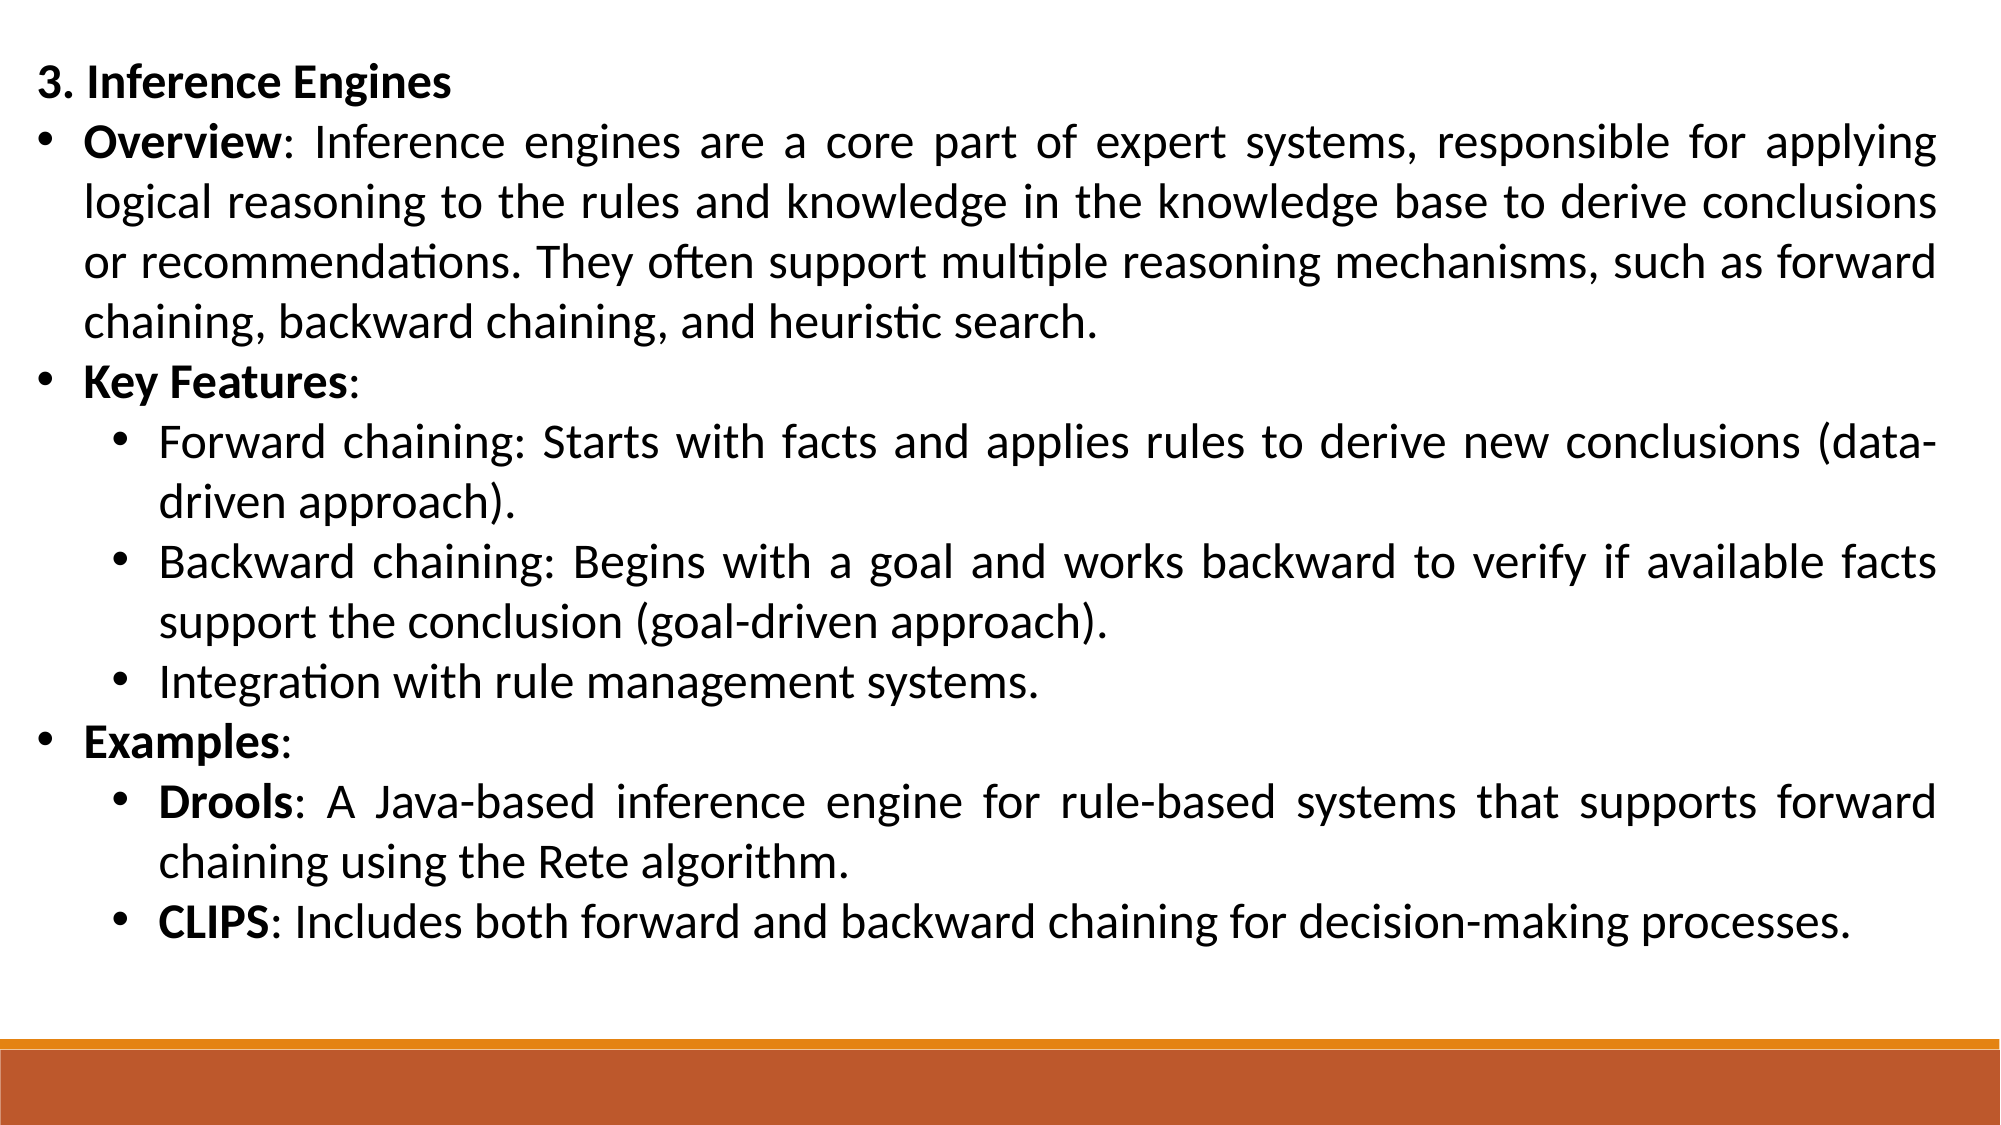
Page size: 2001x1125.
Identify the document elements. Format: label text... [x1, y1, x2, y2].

text_box 3. Inference Engines Overview: Inference engines are a core part of expert systems, responsible for applying logical reasoning to the rules and knowledge in the knowledge base to derive conclusions or recommendations. They often support multiple reasoning mechanisms, such as forward chaining, backward chaining, and heuristic search. Key Features: Forward chaining: Starts with facts and applies rules to derive new conclusions (data-driven approach). Backward chaining: Begins with a goal and works backward to verify if available facts support the conclusion (goal-driven approach). Integration with rule management systems. Examples: Drools: A Java-based inference engine for rule-based systems that supports forward chaining using the Rete algorithm. CLIPS: Includes both forward and backward chaining for decision-making processes. [21, 41, 1954, 956]
